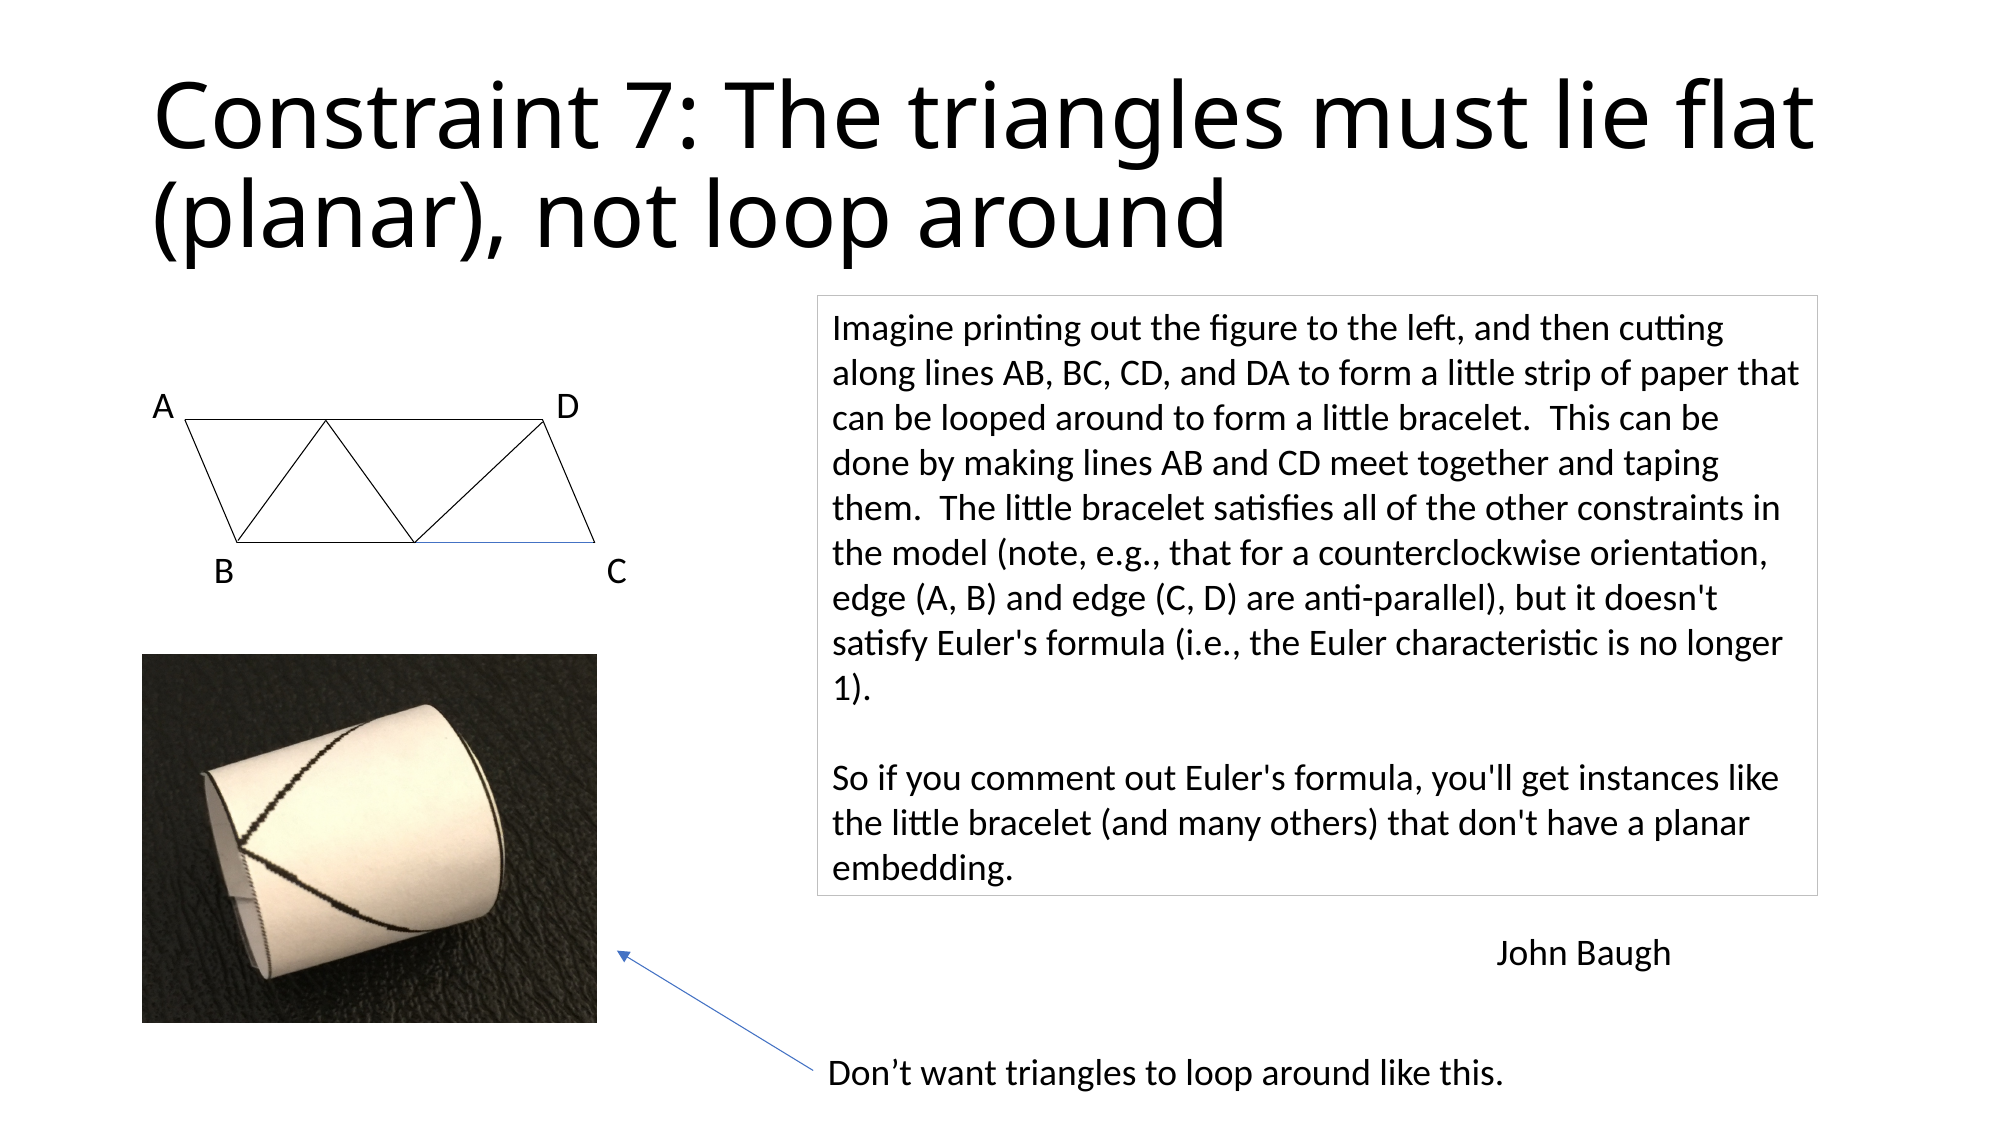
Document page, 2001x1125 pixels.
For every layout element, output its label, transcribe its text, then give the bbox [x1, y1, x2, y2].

picture [142, 654, 597, 1023]
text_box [137, 373, 643, 599]
text_box Imagine printing out the figure to the left, and then cutting along lines AB, BC, CD, and DA to form a little strip of paper that can be looped around to form a little bracelet. This can be done by making lines AB and CD meet together and taping them. The little bracelet satisfies all of the other constraints in the model (note, e.g., that for a counterclockwise orientation, edge (A, B) and edge (C, D) are anti-parallel), but it doesn't satisfy Euler's formula (i.e., the Euler characteristic is no longer 1). So if you comment out Euler's formula, you'll get instances like the little bracelet (and many others) that don't have a planar embedding. [817, 295, 1818, 896]
text_box Don’t want triangles to loop around like this. [813, 1040, 1521, 1101]
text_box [616, 950, 809, 1071]
text_box John Baugh [1481, 920, 1688, 981]
title Constraint 7: The triangles must lie flat (planar), not loop around [137, 59, 1863, 278]
